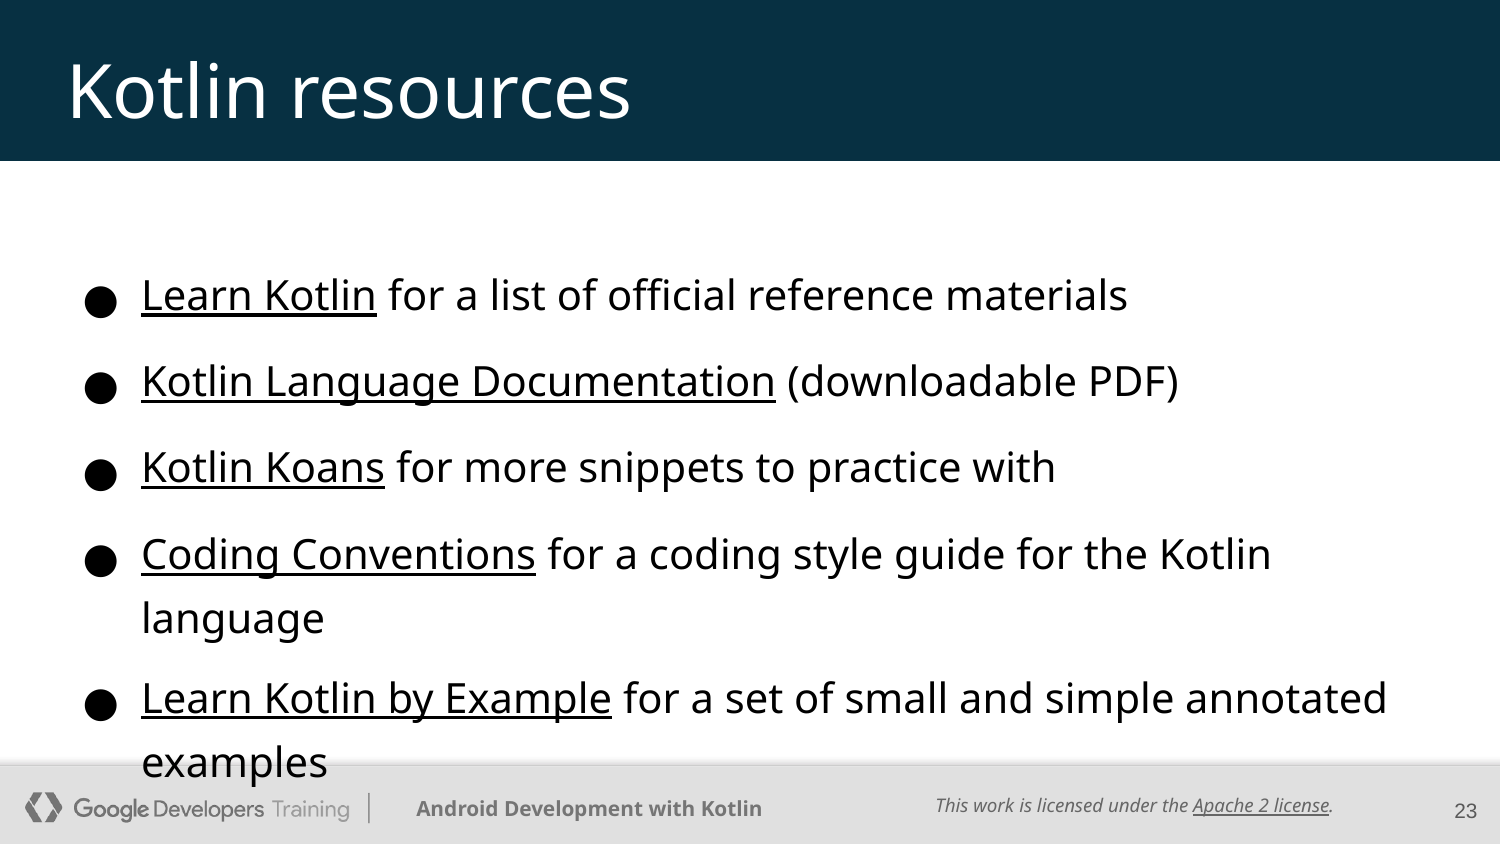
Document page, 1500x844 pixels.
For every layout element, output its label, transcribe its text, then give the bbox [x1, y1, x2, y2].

picture [0, 161, 1500, 844]
slide_number 23 [1402, 777, 1493, 842]
list Learn Kotlin for a list of official reference materials Kotlin Language Documentation (downloadable PDF) Kotlin Koans for more snippets to practice with Coding Conventions for a coding style guide for the Kotlin language Learn Kotlin by Example for a set of small and simple annotated examples [51, 245, 1429, 688]
title Kotlin resources [51, 28, 1472, 122]
